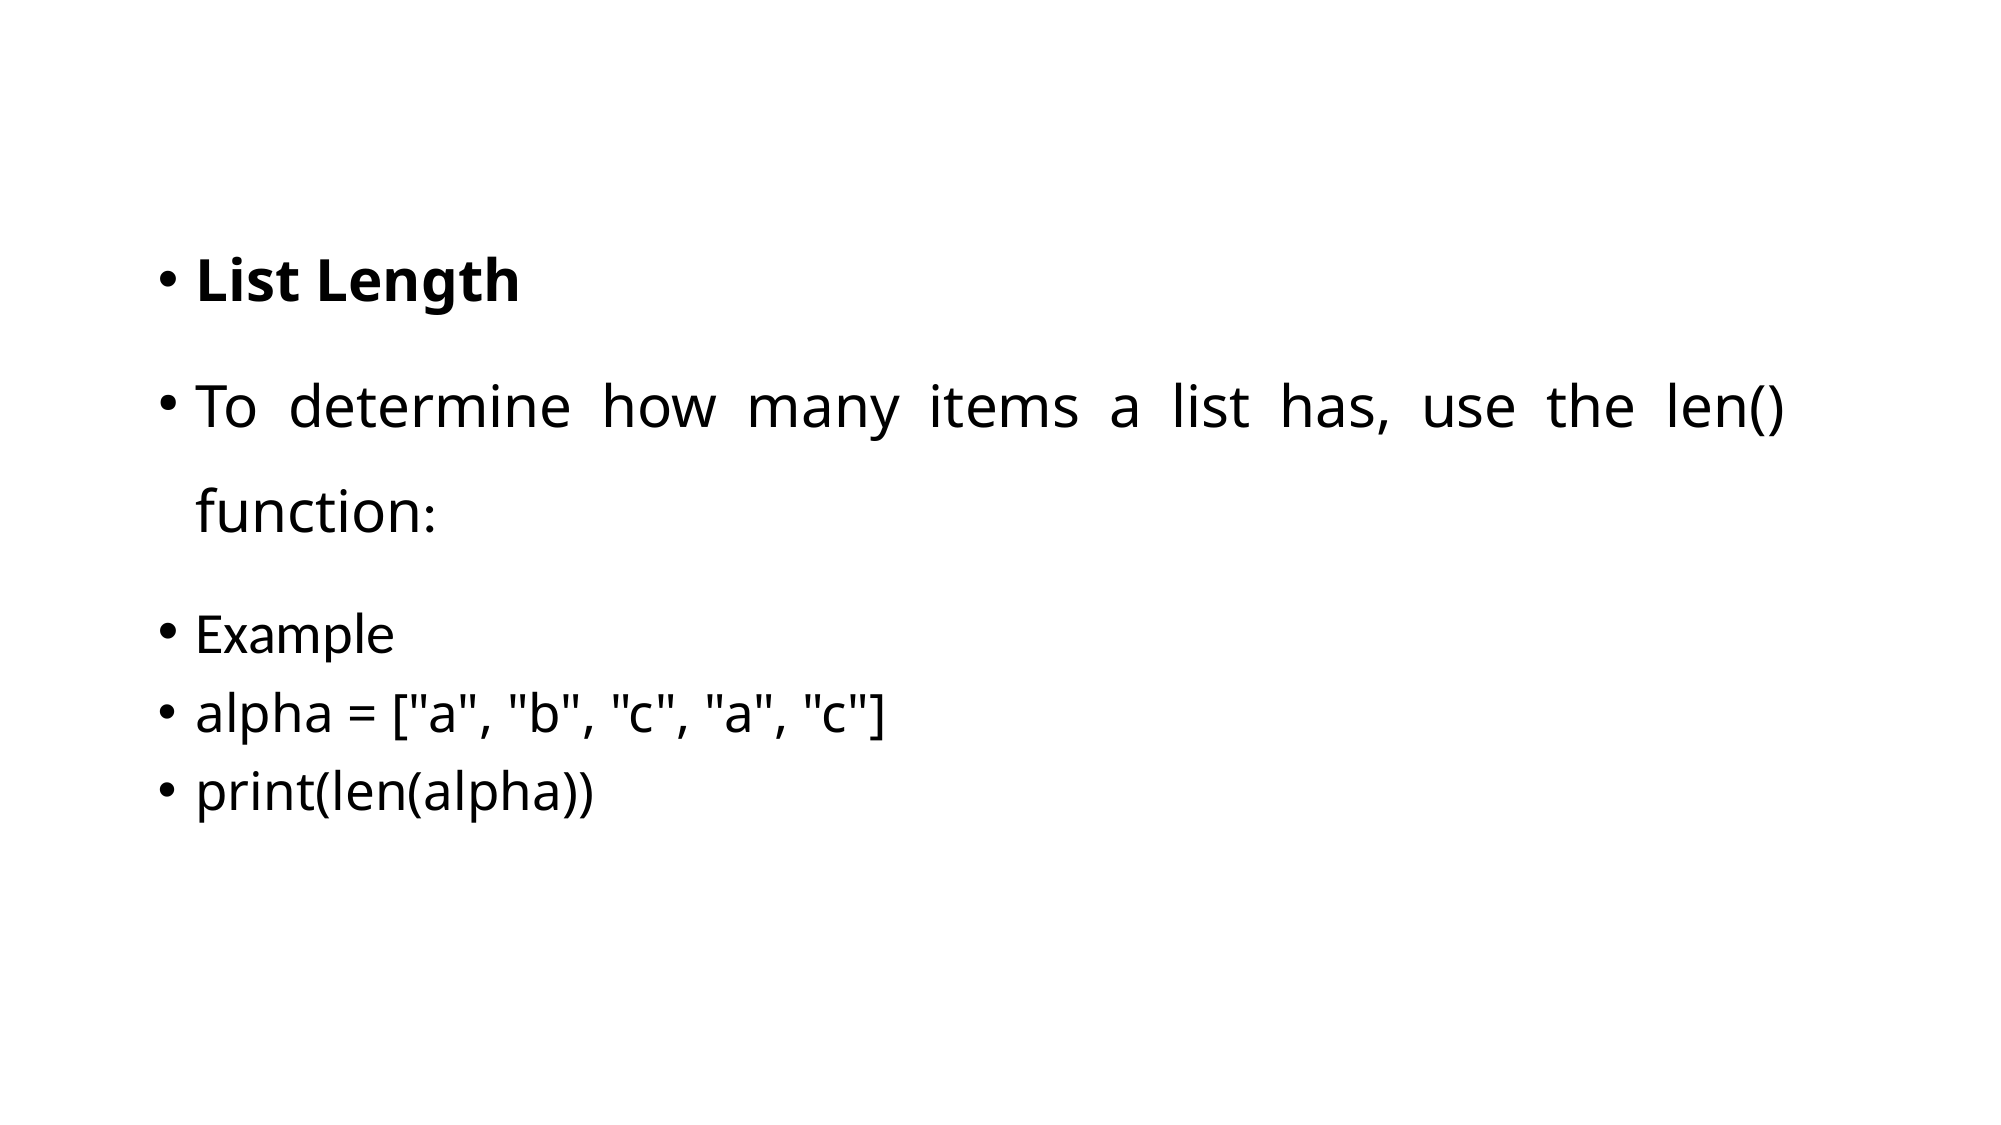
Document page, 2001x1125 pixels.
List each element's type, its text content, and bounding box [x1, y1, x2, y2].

list List Length To determine how many items a list has, use the len() function: Example alpha = ["a", "b", "c", "a", "c"] print(len(alpha)) [142, 201, 1800, 855]
